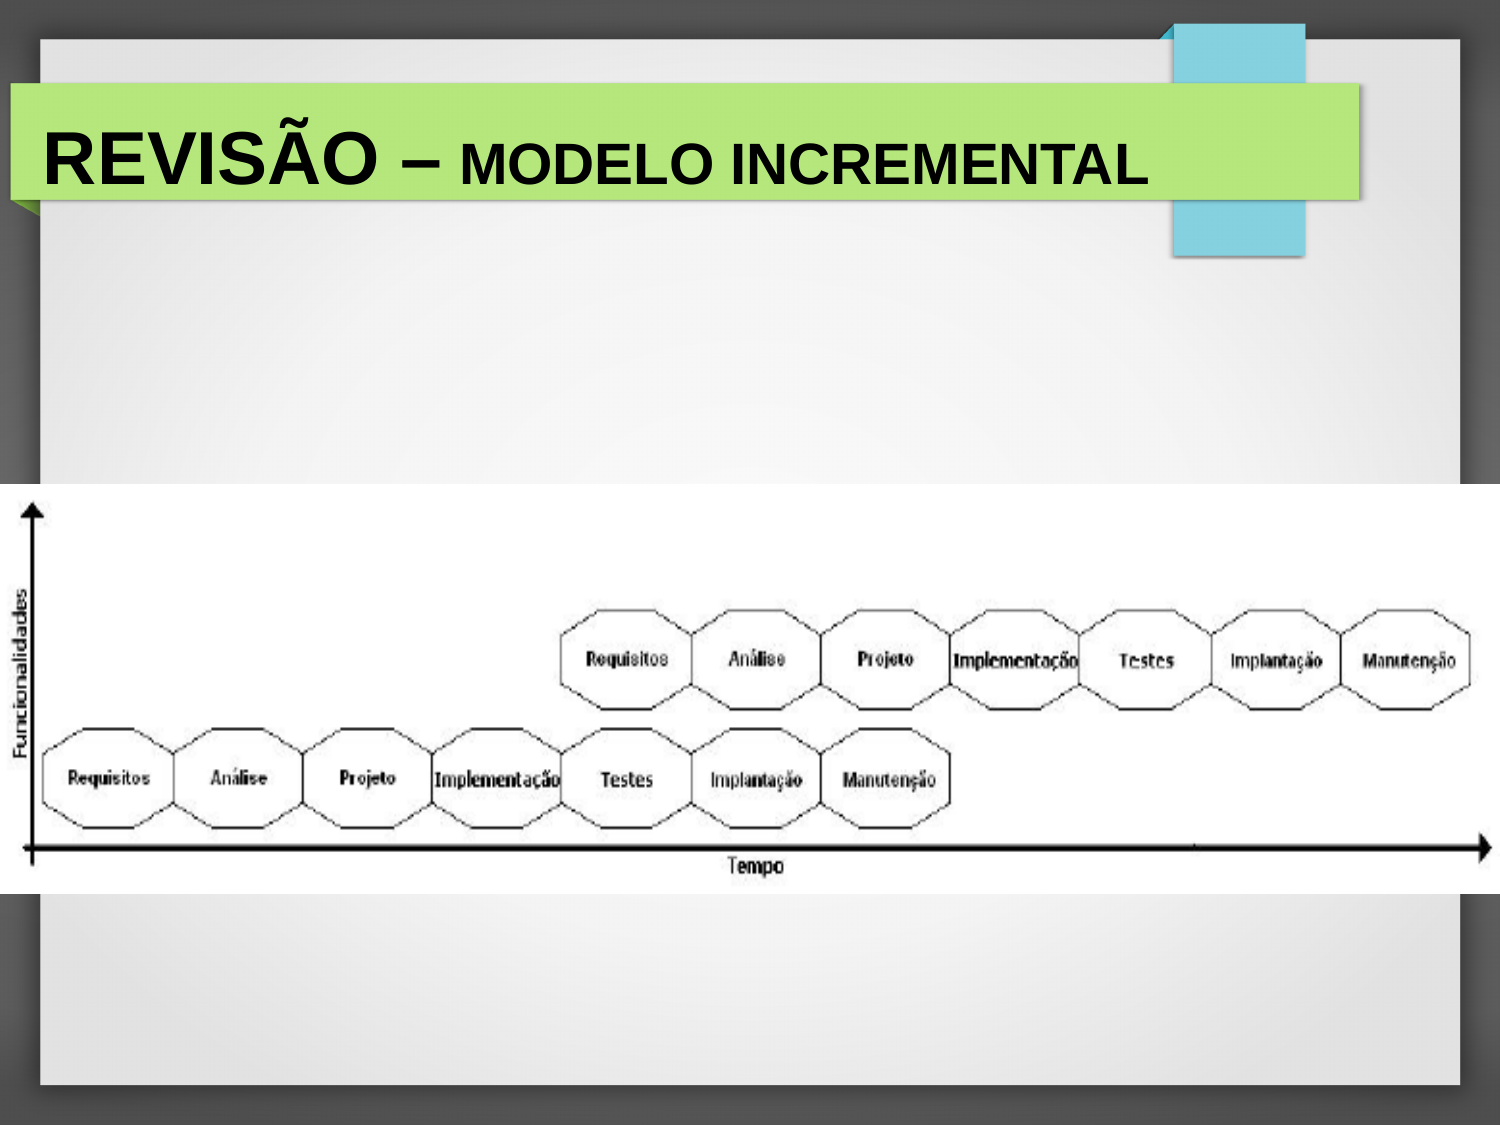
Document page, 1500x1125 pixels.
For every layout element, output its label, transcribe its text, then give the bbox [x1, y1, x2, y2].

picture [0, 0, 1500, 1125]
title REVISÃO – MODELO INCREMENTAL [42, 82, 1425, 202]
